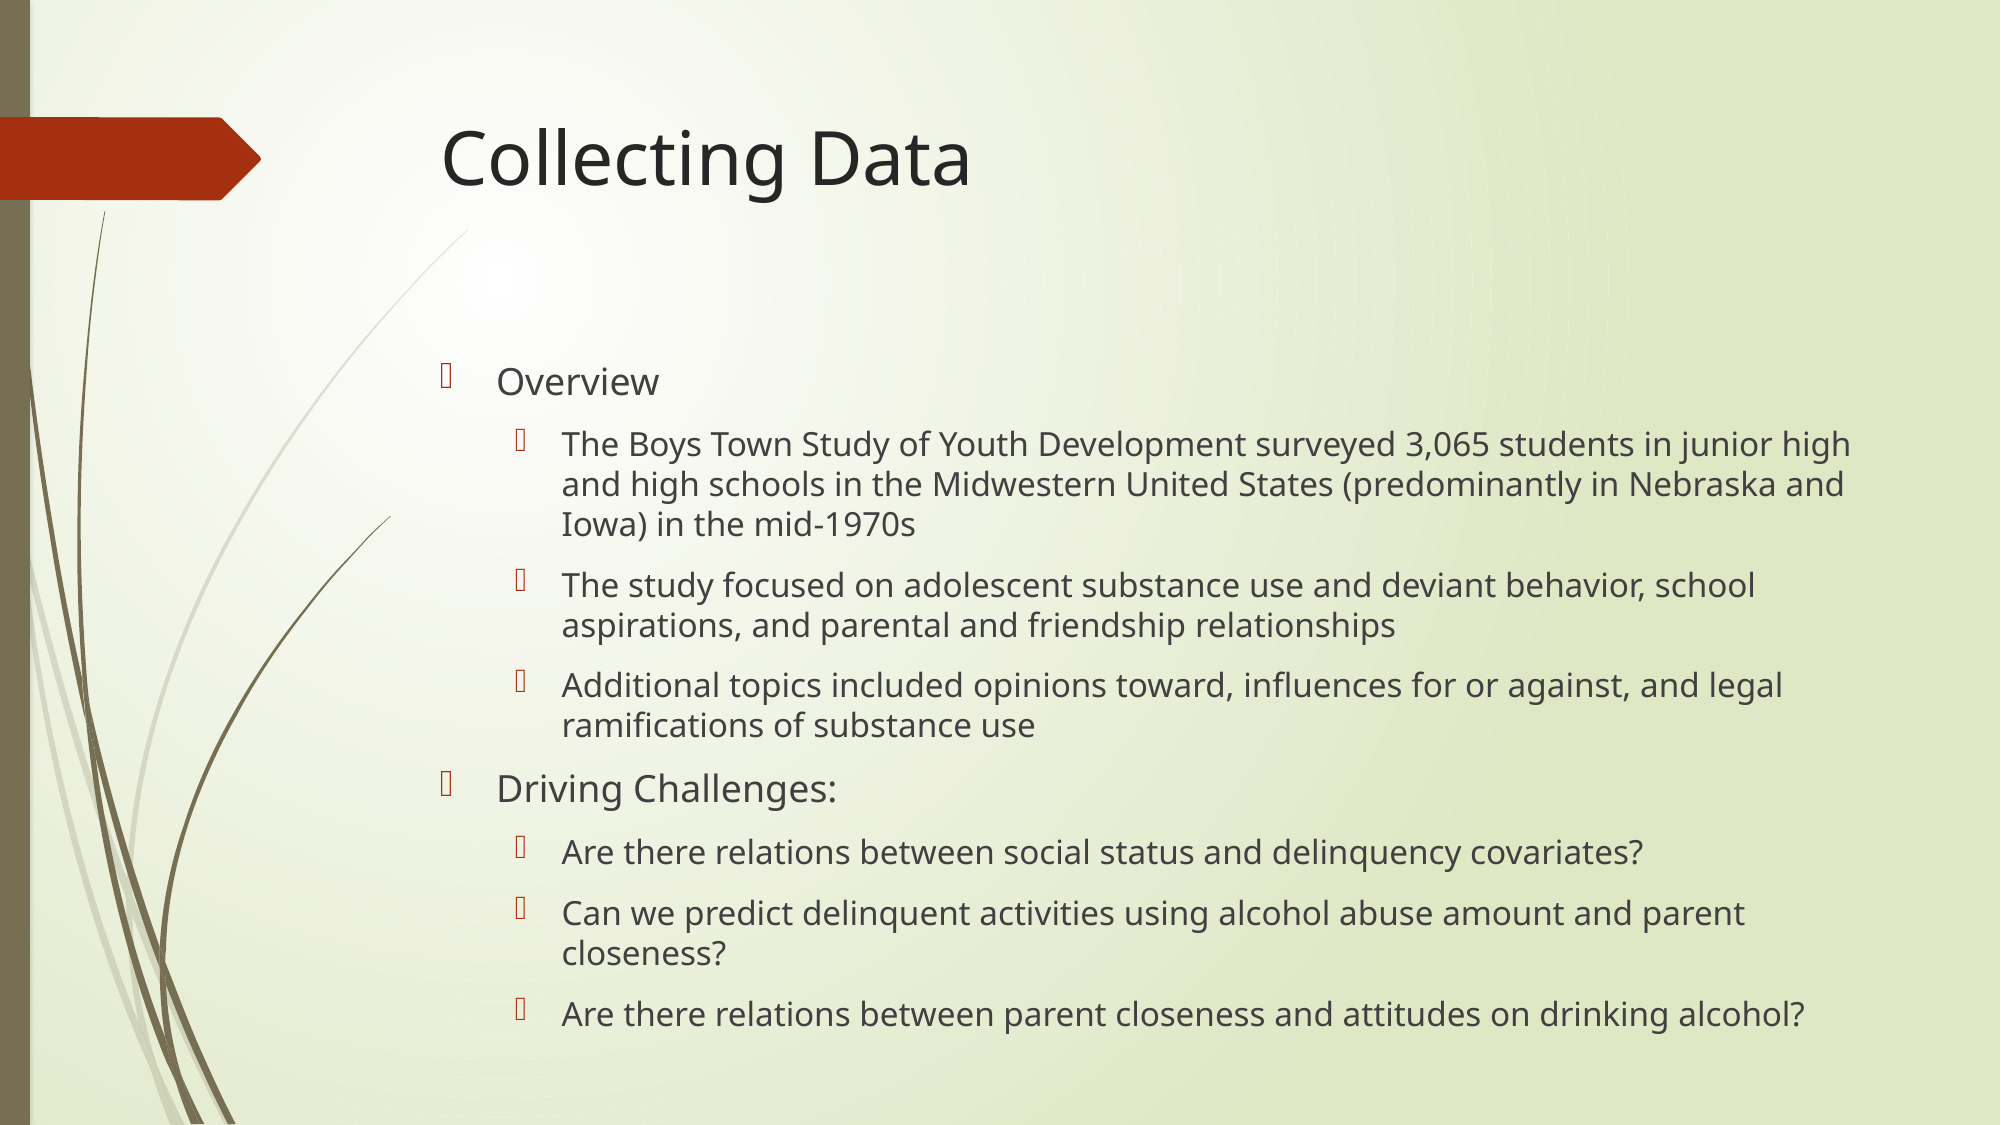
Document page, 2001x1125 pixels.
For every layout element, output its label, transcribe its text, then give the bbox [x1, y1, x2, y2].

list Overview The Boys Town Study of Youth Development surveyed 3,065 students in junior high and high schools in the Midwestern United States (predominantly in Nebraska and Iowa) in the mid-1970s The study focused on adolescent substance use and deviant behavior, school aspirations, and parental and friendship relationships Additional topics included opinions toward, influences for or against, and legal ramifications of substance use Driving Challenges: Are there relations between social status and delinquency covariates? Can we predict delinquent activities using alcohol abuse amount and parent closeness? Are there relations between parent closeness and attitudes on drinking alcohol? [424, 350, 1888, 970]
title Collecting Data [425, 102, 1888, 313]
